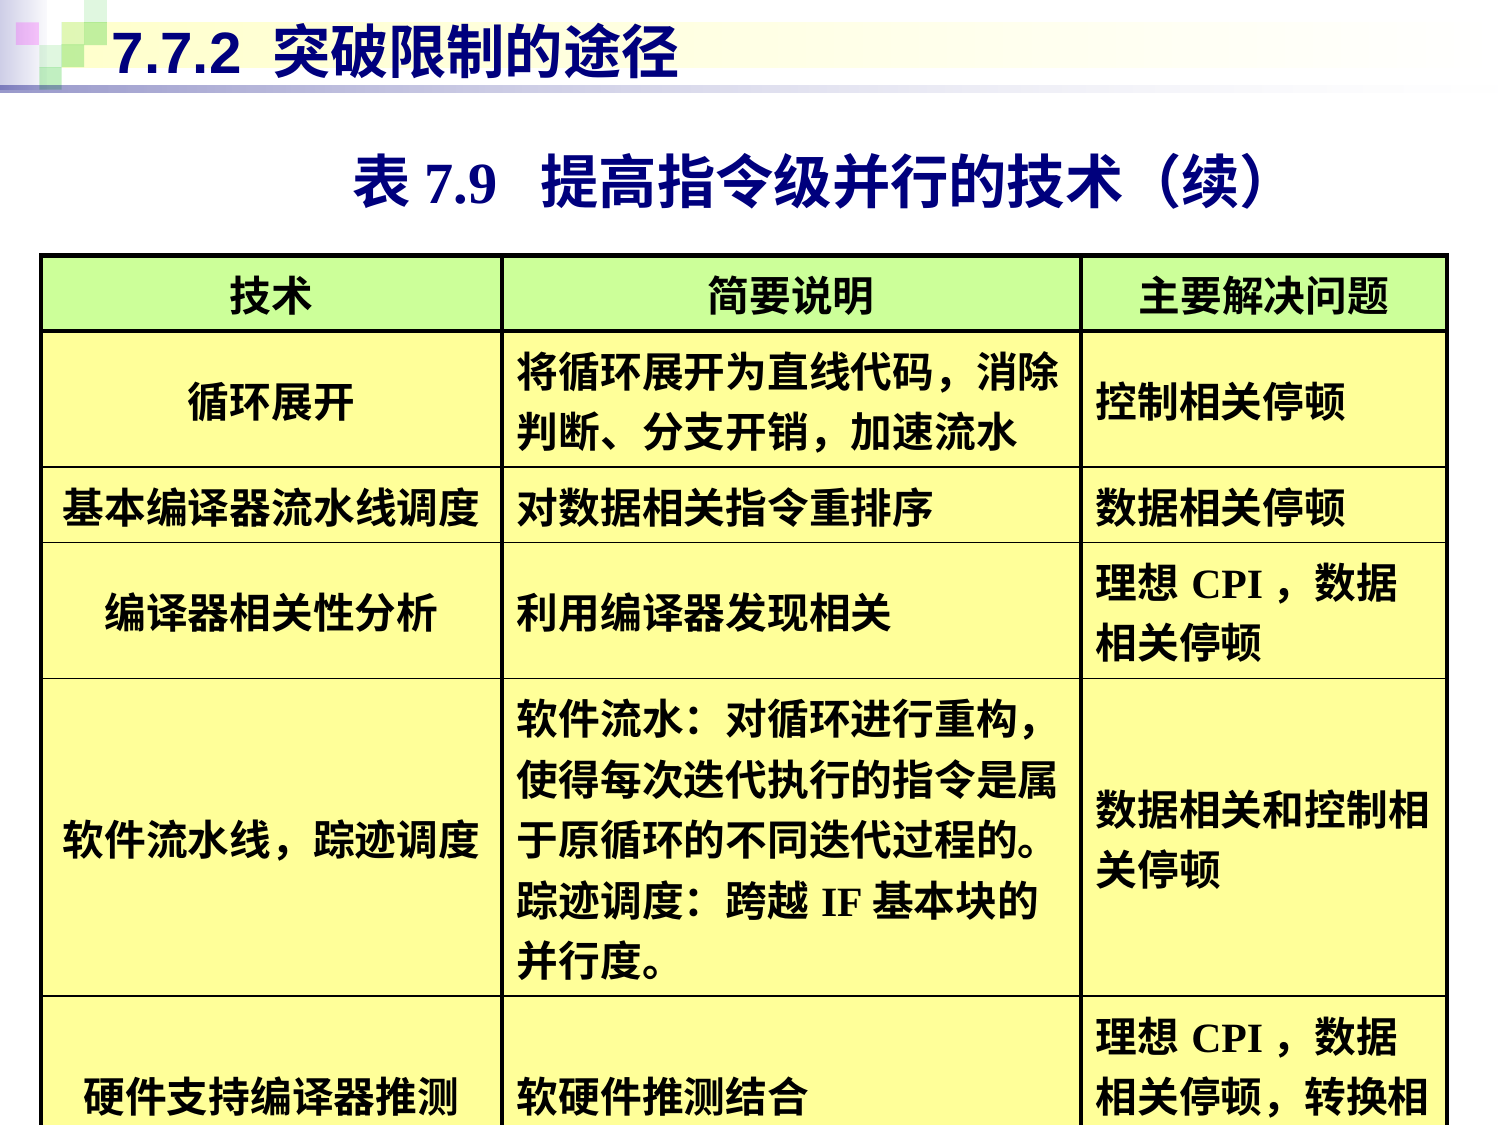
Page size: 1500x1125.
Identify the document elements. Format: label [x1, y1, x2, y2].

table_header [1083, 258, 1445, 329]
table_cell [504, 333, 1079, 466]
table_cell [1083, 333, 1445, 466]
table_cell [43, 997, 500, 1125]
table_cell [43, 543, 500, 678]
table_cell [43, 333, 500, 466]
table_header [504, 258, 1079, 329]
table_cell [504, 997, 1079, 1125]
table_header [43, 258, 500, 329]
table_cell [1083, 468, 1445, 542]
table_cell [504, 679, 1079, 995]
table_cell [1083, 679, 1445, 995]
table_cell [43, 679, 500, 995]
title [96, 6, 1448, 94]
table_cell [1083, 997, 1445, 1125]
table_cell [1083, 543, 1445, 678]
table_cell [43, 468, 500, 542]
table_cell [504, 543, 1079, 678]
text_box [337, 137, 1327, 223]
table_cell [504, 468, 1079, 542]
